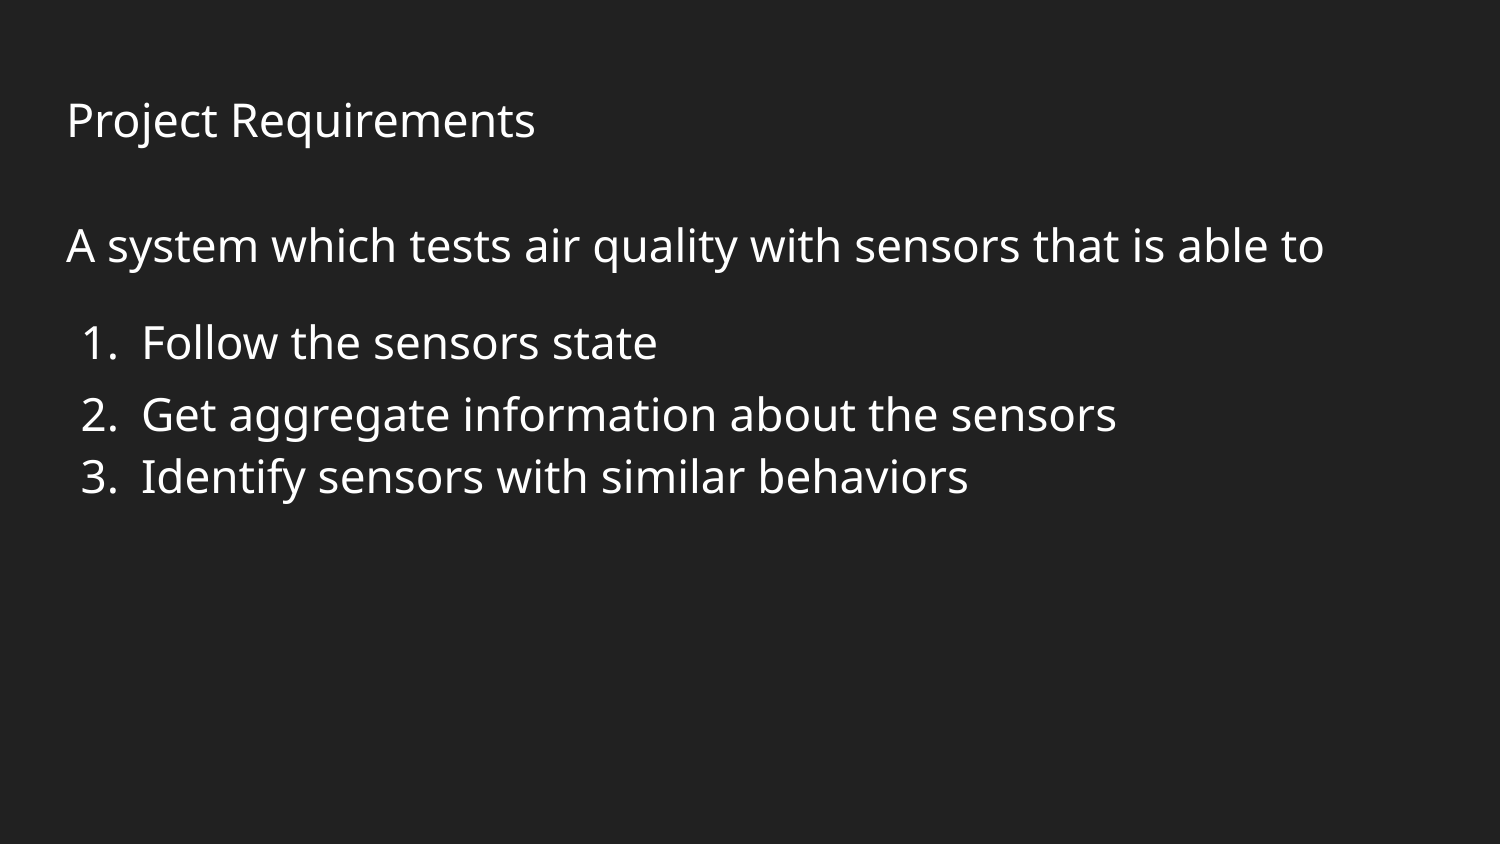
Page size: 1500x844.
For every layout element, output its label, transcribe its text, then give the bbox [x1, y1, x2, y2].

title Project Requirements [51, 72, 1449, 167]
list A system which tests air quality with sensors that is able to Follow the sensors state Get aggregate information about the sensors Identify sensors with similar behaviors [51, 189, 1449, 750]
